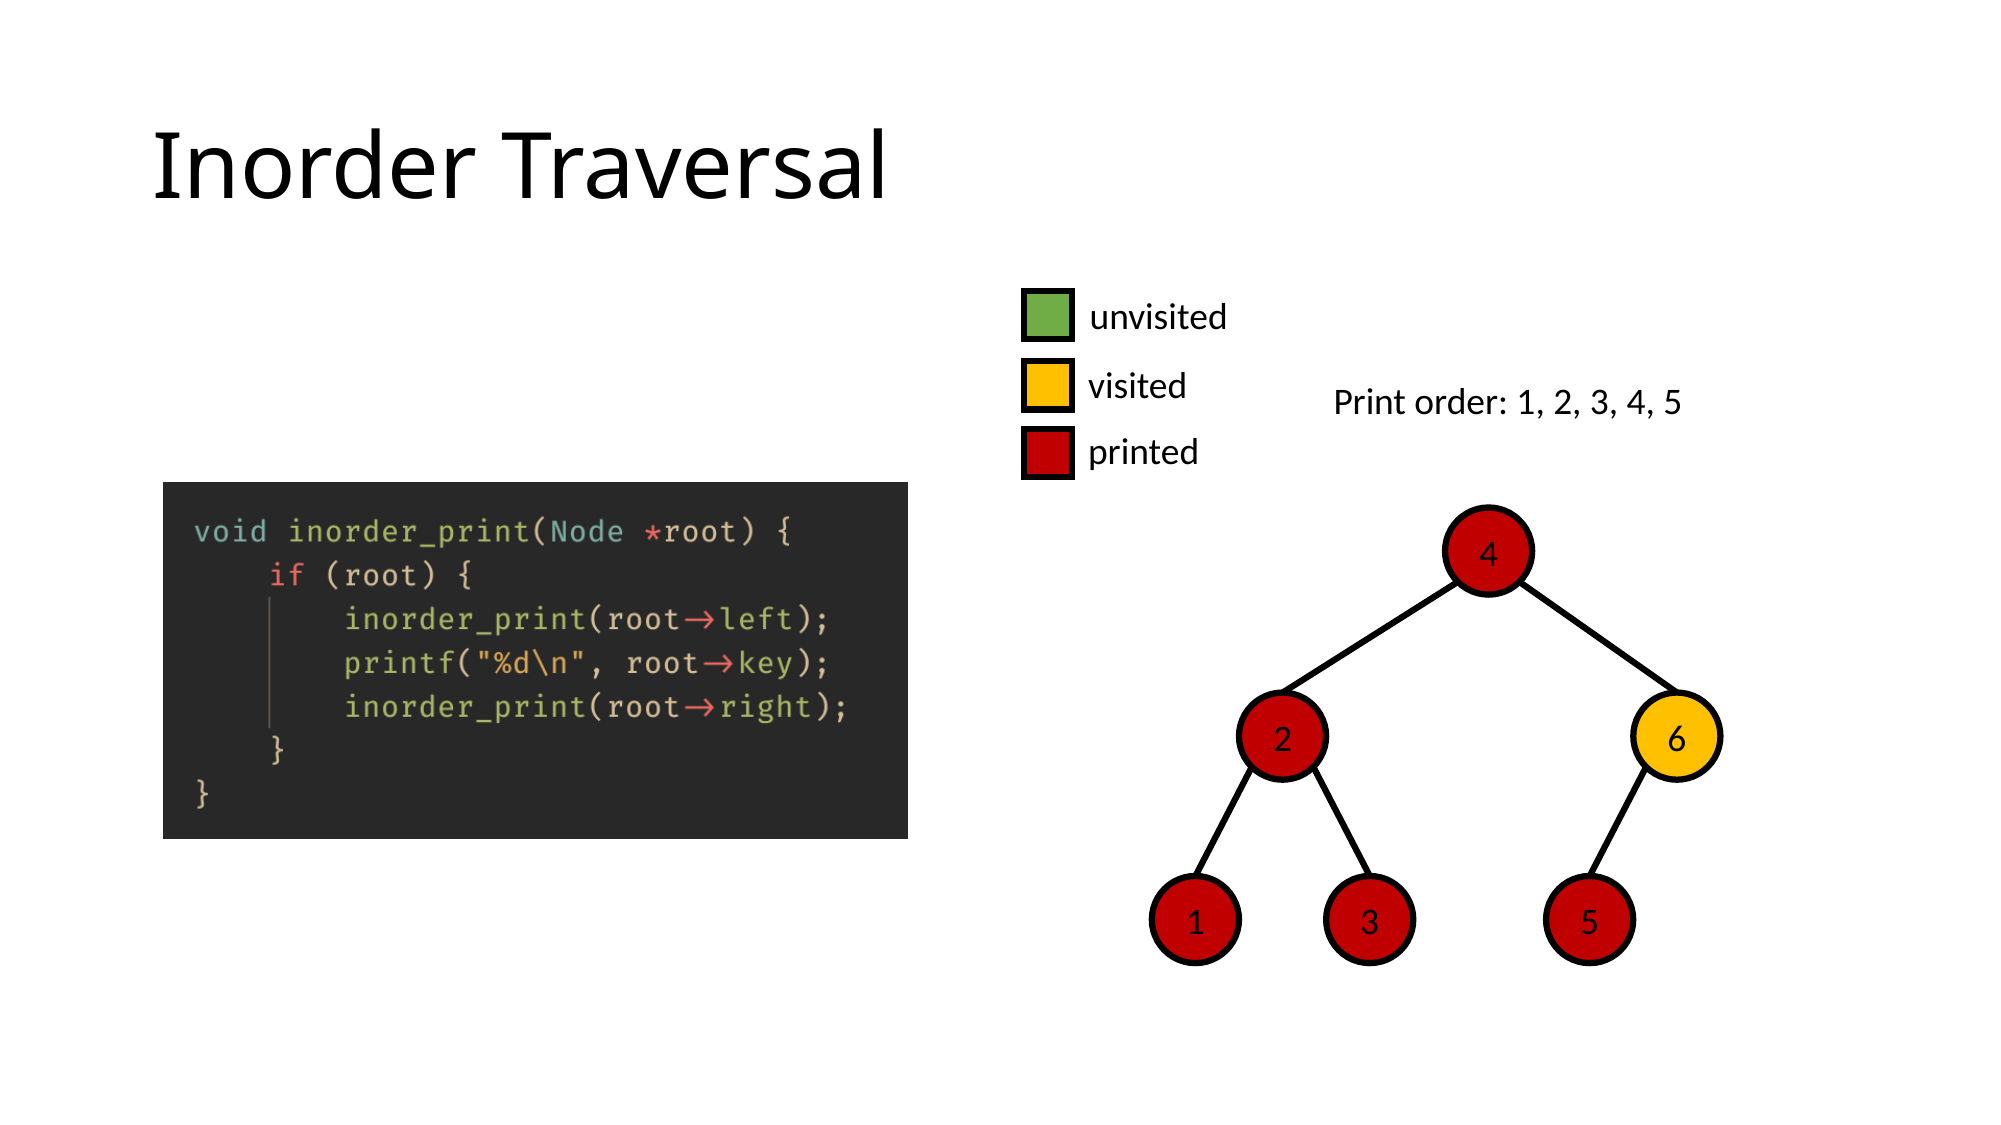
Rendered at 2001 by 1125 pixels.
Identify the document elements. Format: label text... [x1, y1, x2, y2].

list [163, 482, 908, 839]
title Inorder Traversal [137, 59, 1863, 278]
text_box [1023, 284, 1387, 481]
text_box Print order: 1, 2, 3, 4, 5 [1387, 369, 1792, 430]
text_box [1151, 507, 1721, 964]
